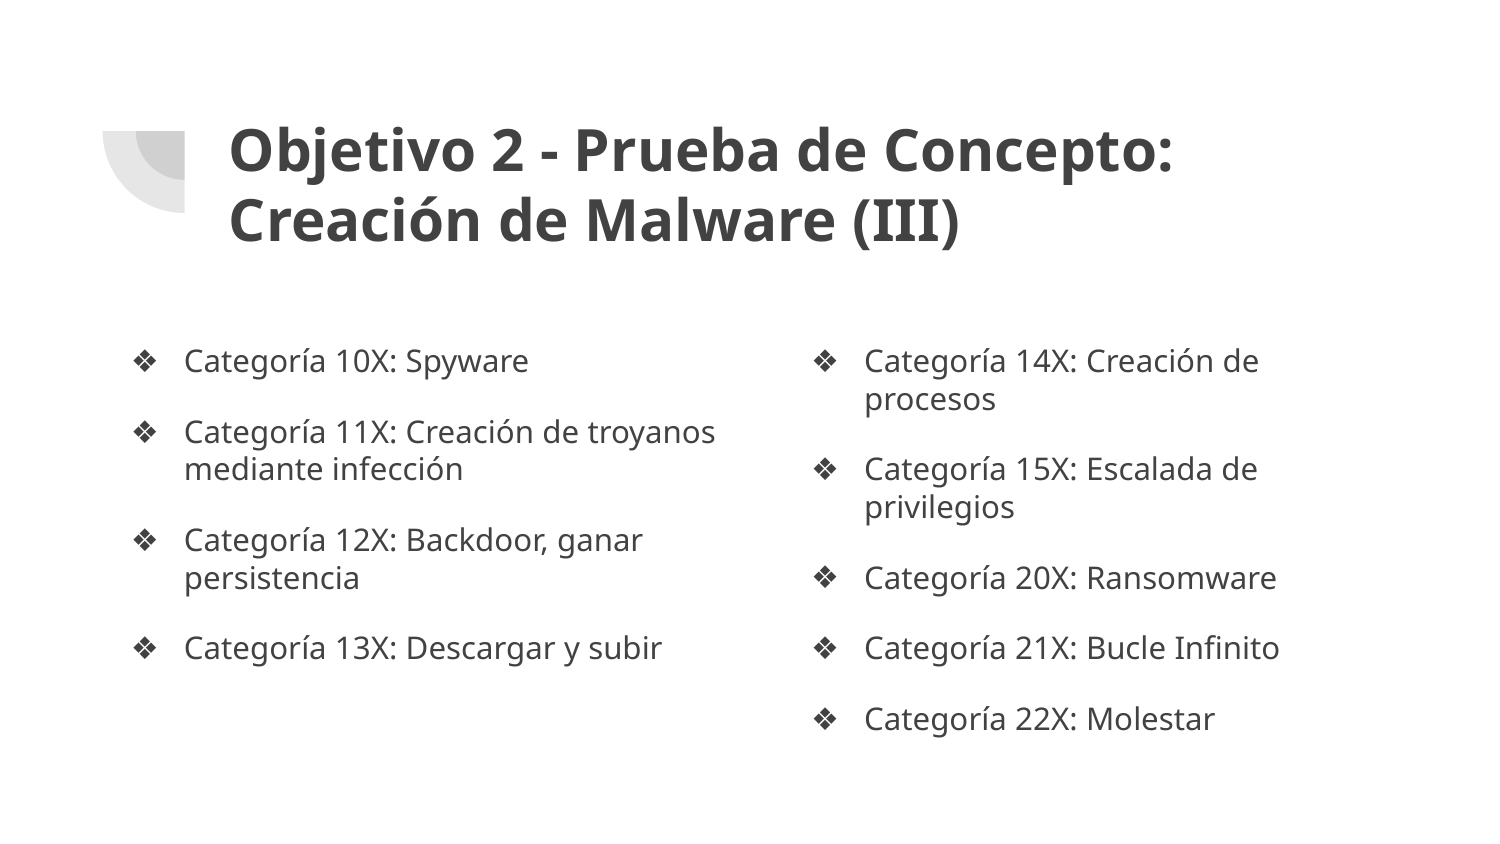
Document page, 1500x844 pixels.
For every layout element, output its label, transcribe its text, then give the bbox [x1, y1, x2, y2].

title Objetivo 2 - Prueba de Concepto: Creación de Malware (III) [213, 98, 1368, 263]
list Categoría 14X: Creación de procesos Categoría 15X: Escalada de privilegios Categoría 20X: Ransomware Categoría 21X: Bucle Infinito Categoría 22X: Molestar [774, 326, 1380, 744]
list Categoría 10X: Spyware Categoría 11X: Creación de troyanos mediante infección Categoría 12X: Backdoor, ganar persistencia Categoría 13X: Descargar y subir [93, 326, 754, 744]
